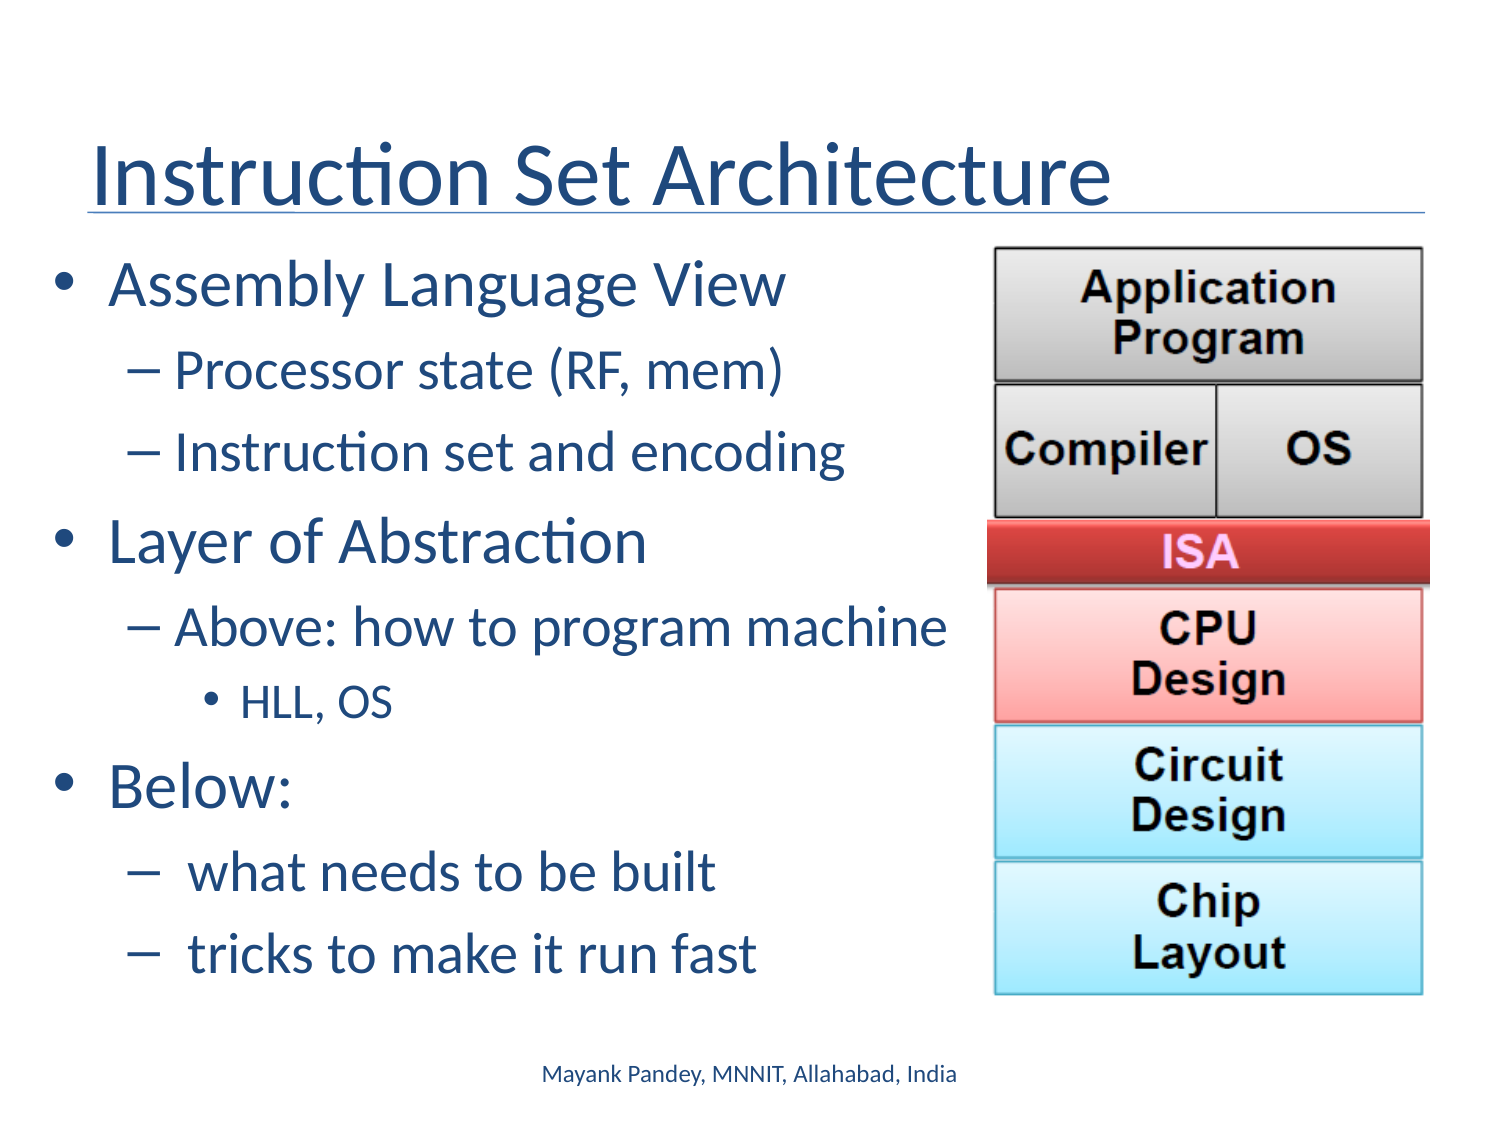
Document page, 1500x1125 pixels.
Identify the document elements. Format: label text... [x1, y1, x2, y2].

picture [987, 237, 1430, 1005]
footer Mayank Pandey, MNNIT, Allahabad, India [512, 1042, 988, 1103]
title Instruction Set Architecture [74, 74, 1426, 235]
list Assembly Language View Processor state (RF, mem) Instruction set and encoding Layer of Abstraction Above: how to program machine HLL, OS Below: what needs to be built tricks to make it run fast [37, 232, 988, 1013]
